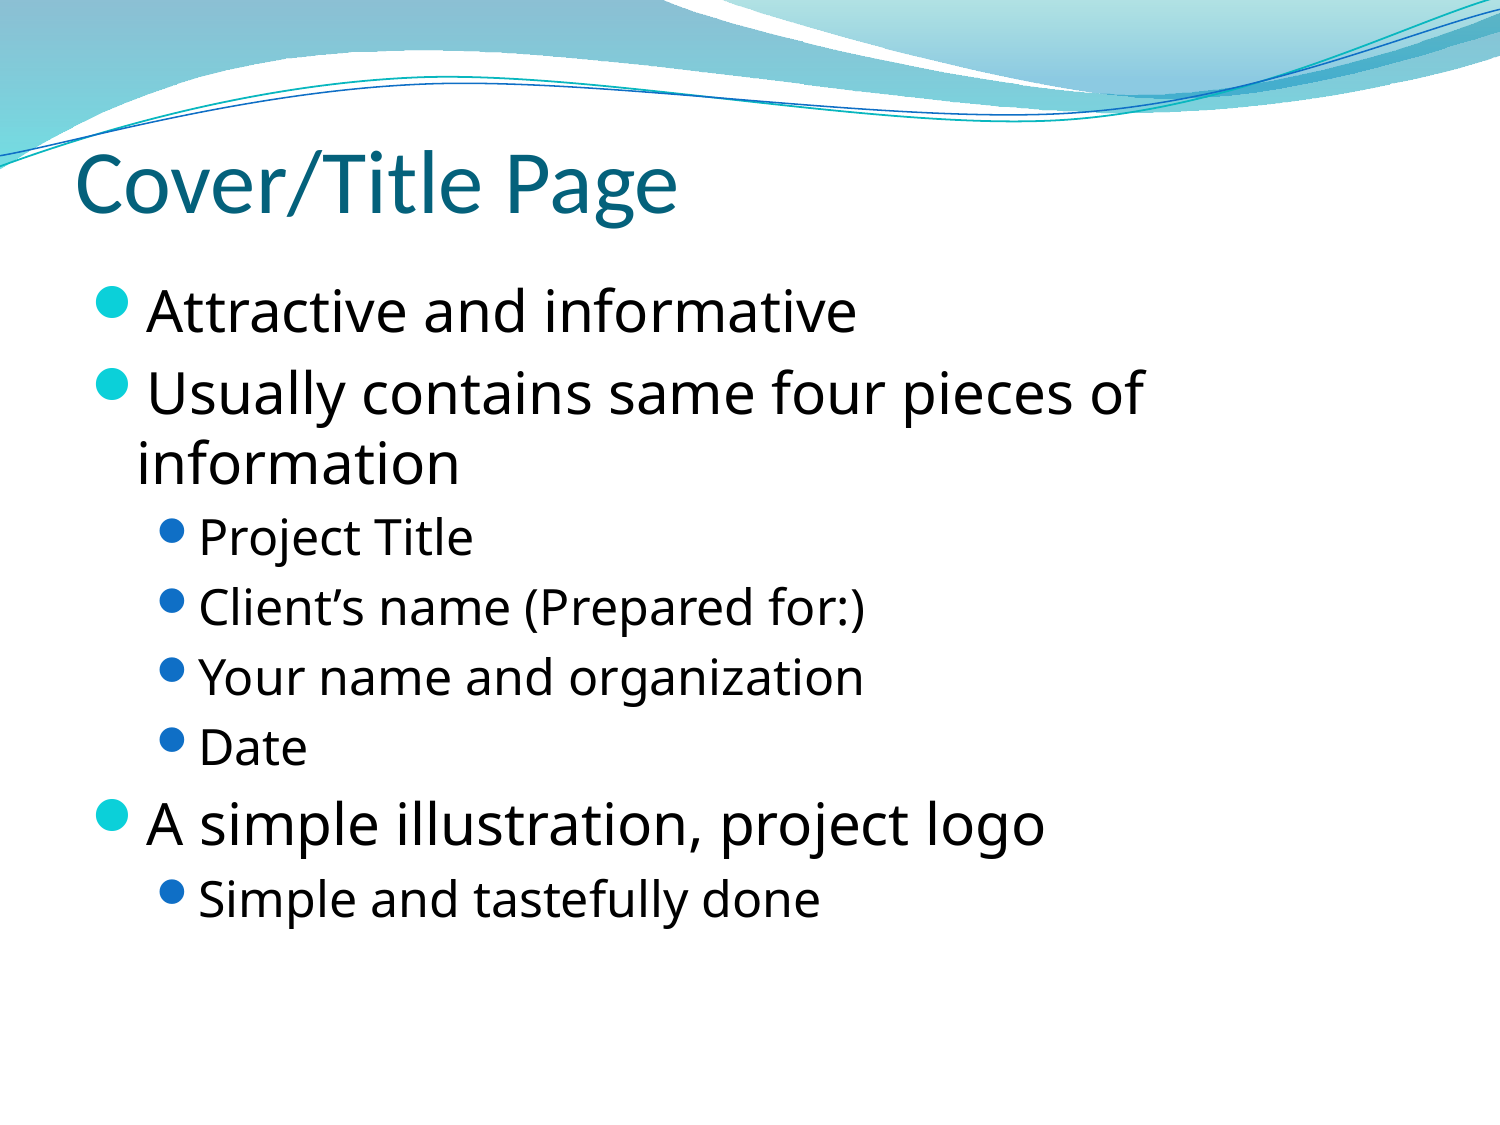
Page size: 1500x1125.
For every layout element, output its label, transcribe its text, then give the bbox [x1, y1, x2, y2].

list Attractive and informative Usually contains same four pieces of information Project Title Client’s name (Prepared for:) Your name and organization Date A simple illustration, project logo Simple and tastefully done [76, 267, 1427, 1035]
title Cover/Title Page [75, 115, 1425, 232]
